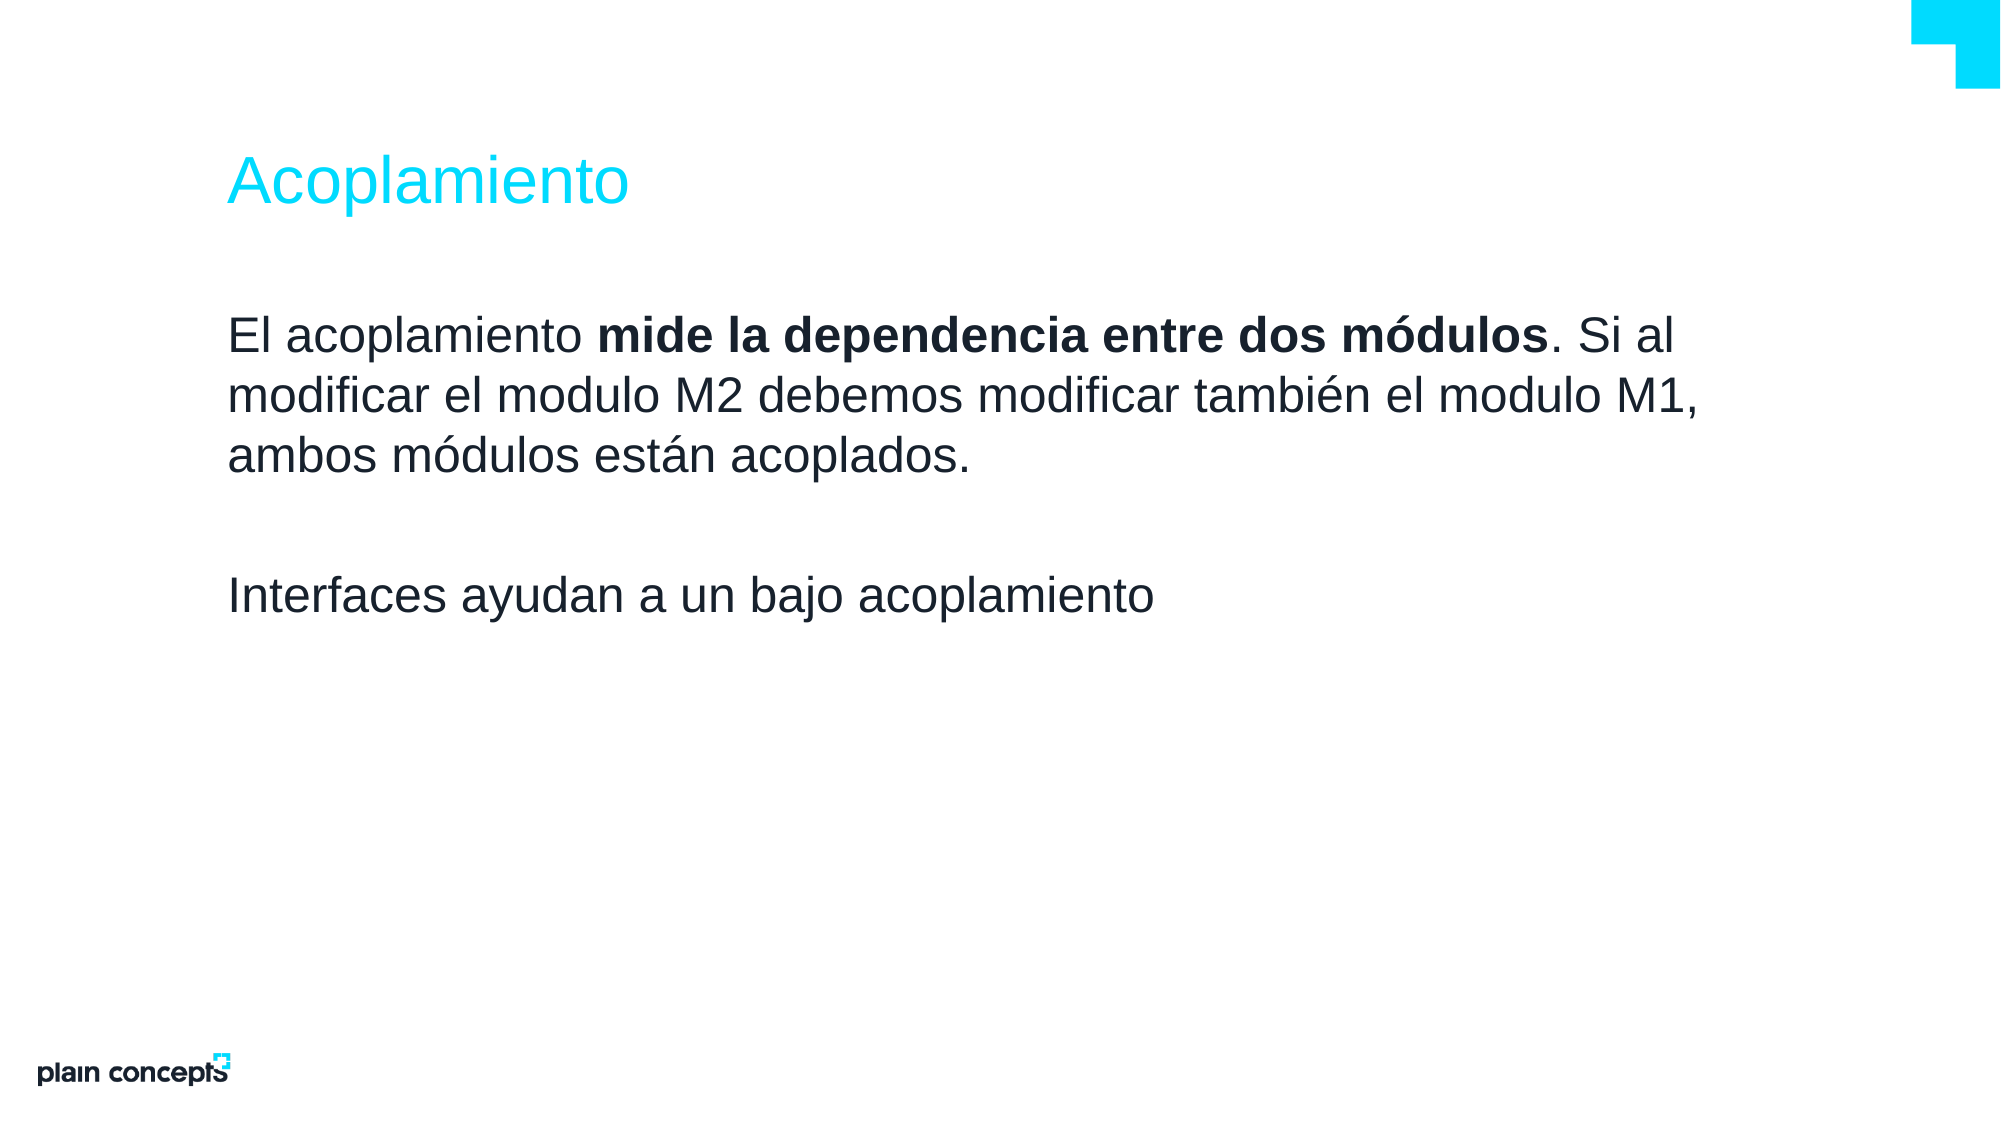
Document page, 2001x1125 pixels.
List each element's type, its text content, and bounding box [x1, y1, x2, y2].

title Acoplamiento [212, 118, 1866, 237]
list El acoplamiento mide la dependencia entre dos módulos. Si al modificar el modulo M2 debemos modificar también el modulo M1, ambos módulos están acoplados. Interfaces ayudan a un bajo acoplamiento [212, 295, 1866, 1004]
picture [0, 877, 321, 1125]
